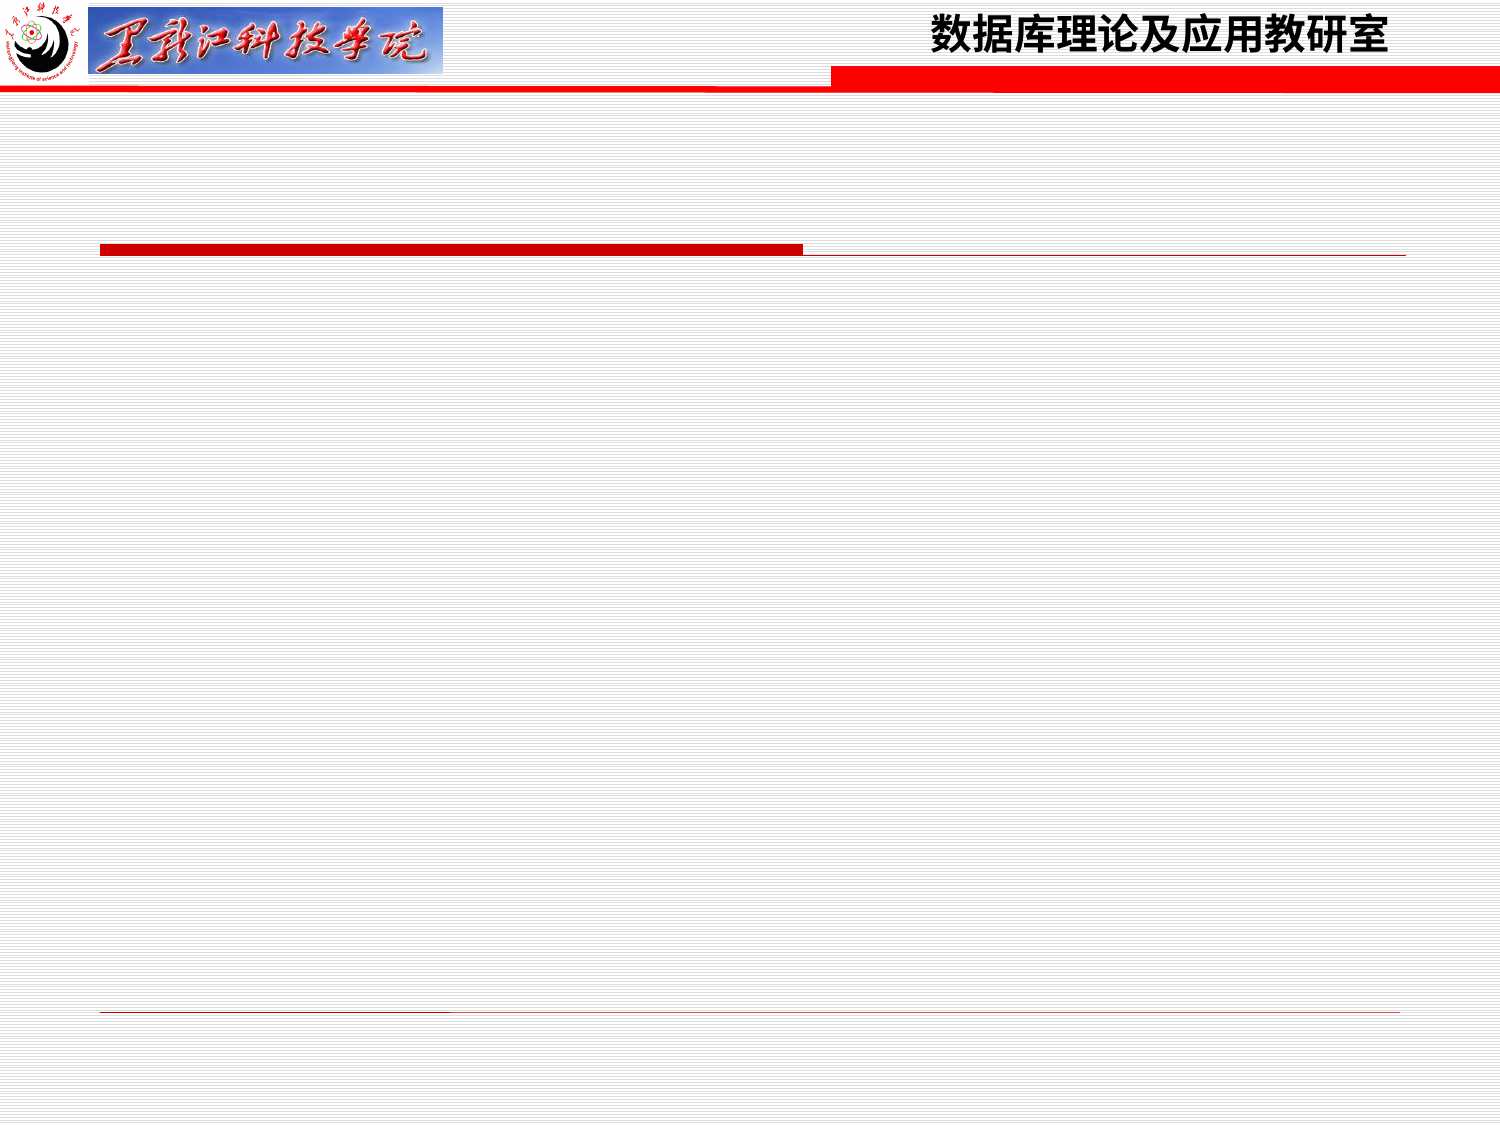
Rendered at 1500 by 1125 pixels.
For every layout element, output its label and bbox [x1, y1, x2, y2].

picture [0, 0, 443, 85]
